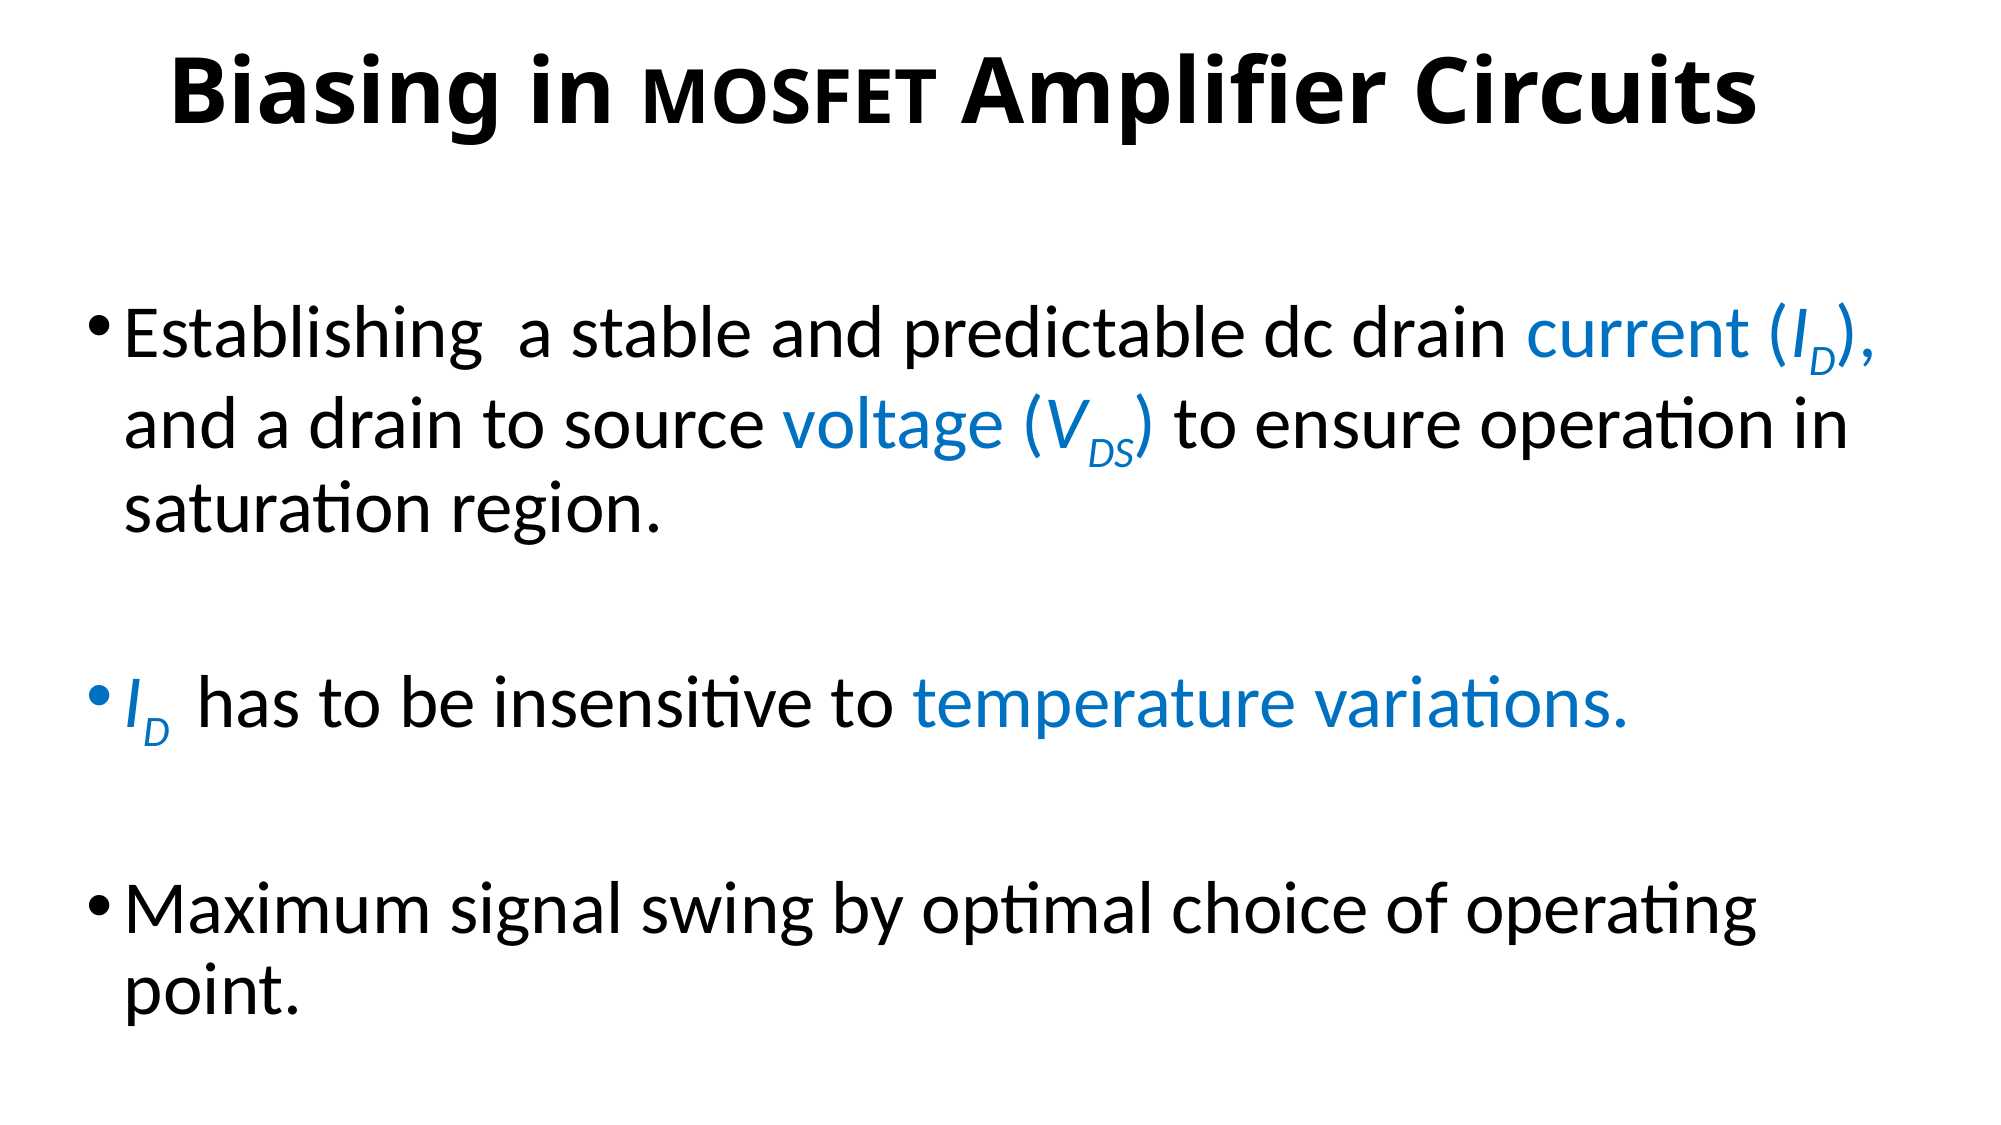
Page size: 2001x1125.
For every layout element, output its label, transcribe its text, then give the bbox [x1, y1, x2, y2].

list Establishing a stable and predictable dc drain current (ID), and a drain to source voltage (VDS) to ensure operation in saturation region. ID has to be insensitive to temperature variations. Maximum signal swing by optimal choice of operating point. [71, 275, 1946, 1063]
title Biasing in MOSFET Amplifier Circuits [152, 0, 1912, 188]
